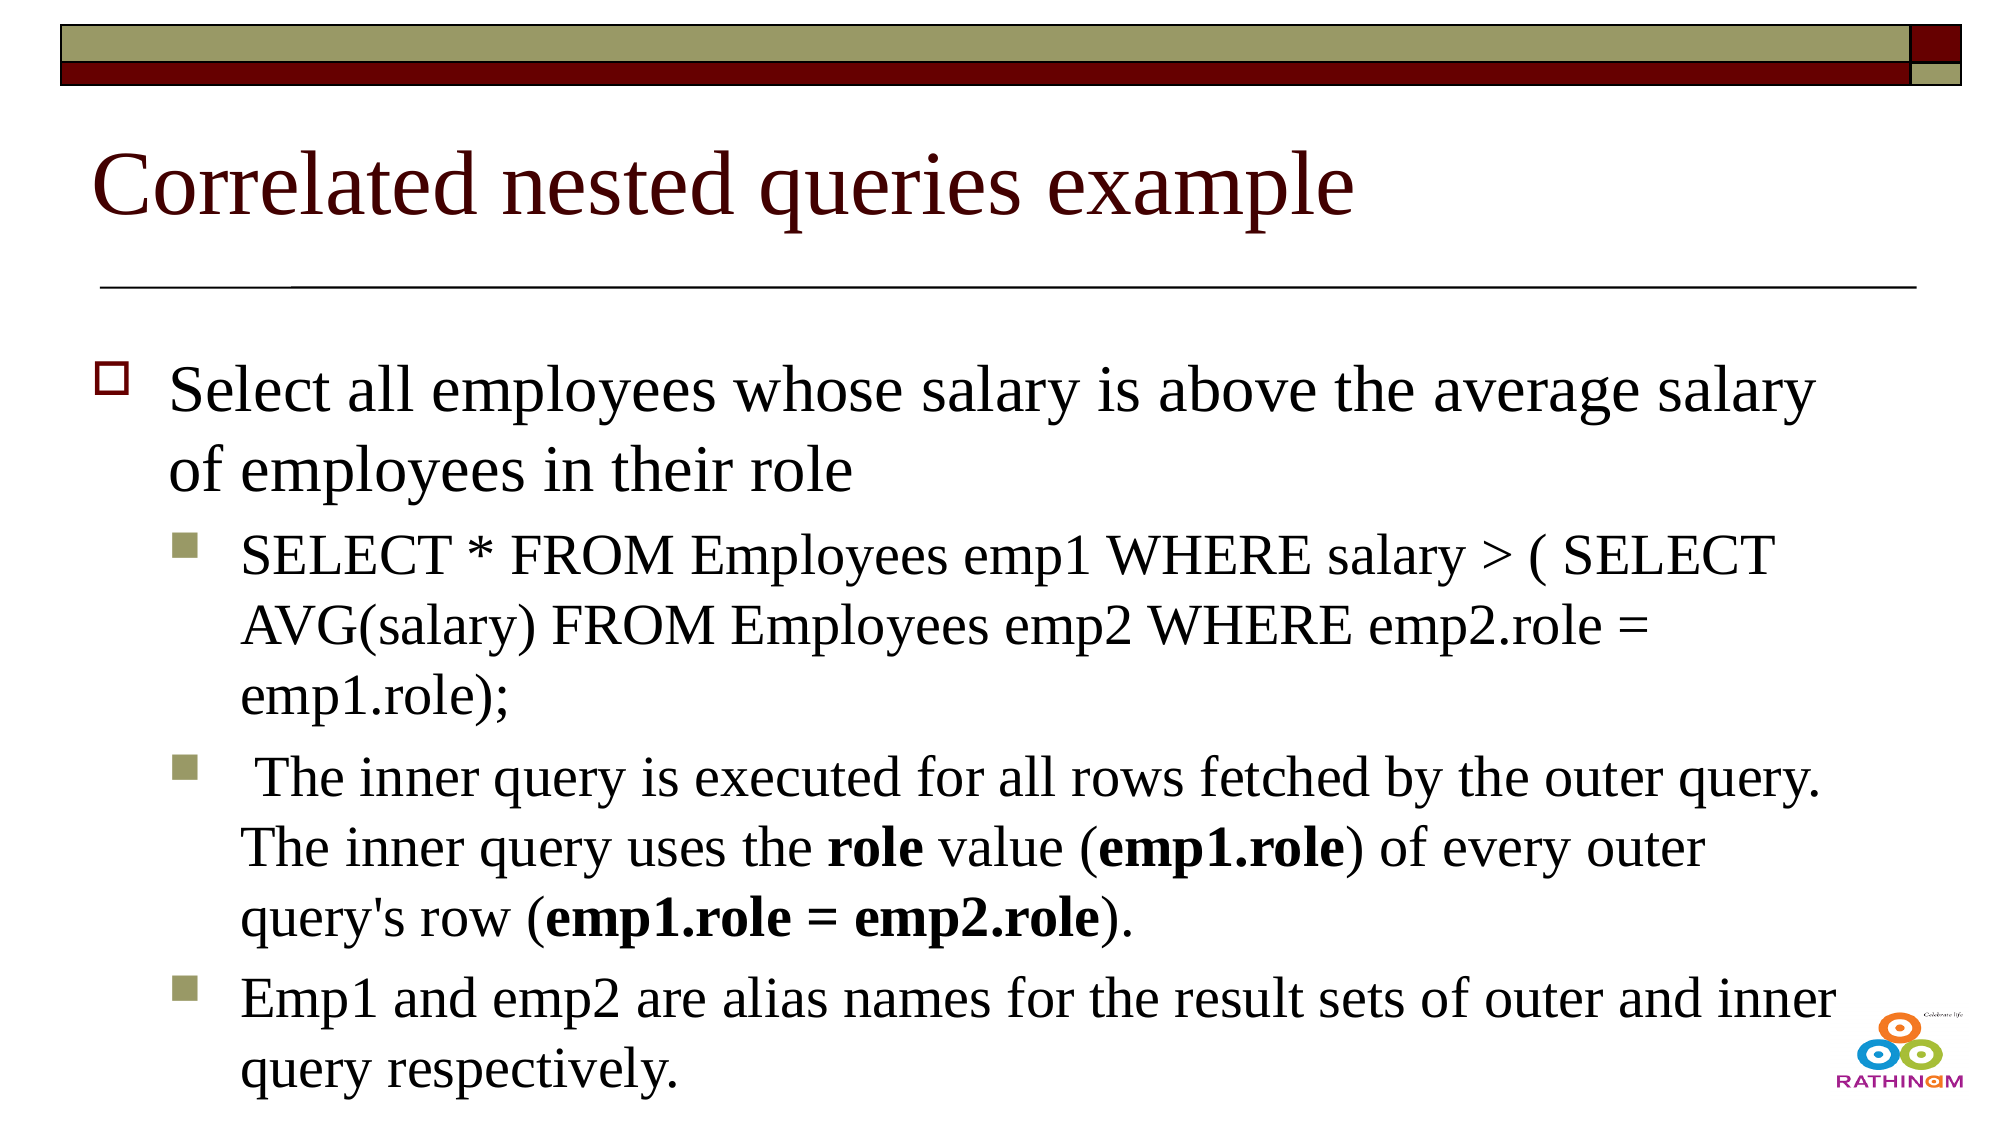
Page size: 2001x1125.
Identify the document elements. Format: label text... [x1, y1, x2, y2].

picture [1830, 1000, 1969, 1100]
title Correlated nested queries example [76, 52, 1877, 241]
list Select all employees whose salary is above the average salary of employees in their role SELECT * FROM Employees emp1 WHERE salary > ( SELECT AVG(salary) FROM Employees emp2 WHERE emp2.role = emp1.role); The inner query is executed for all rows fetched by the outer query. The inner query uses the role value (emp1.role) of every outer query's row (emp1.role = emp2.role). Emp1 and emp2 are alias names for the result sets of outer and inner query respectively. [76, 337, 1877, 1023]
